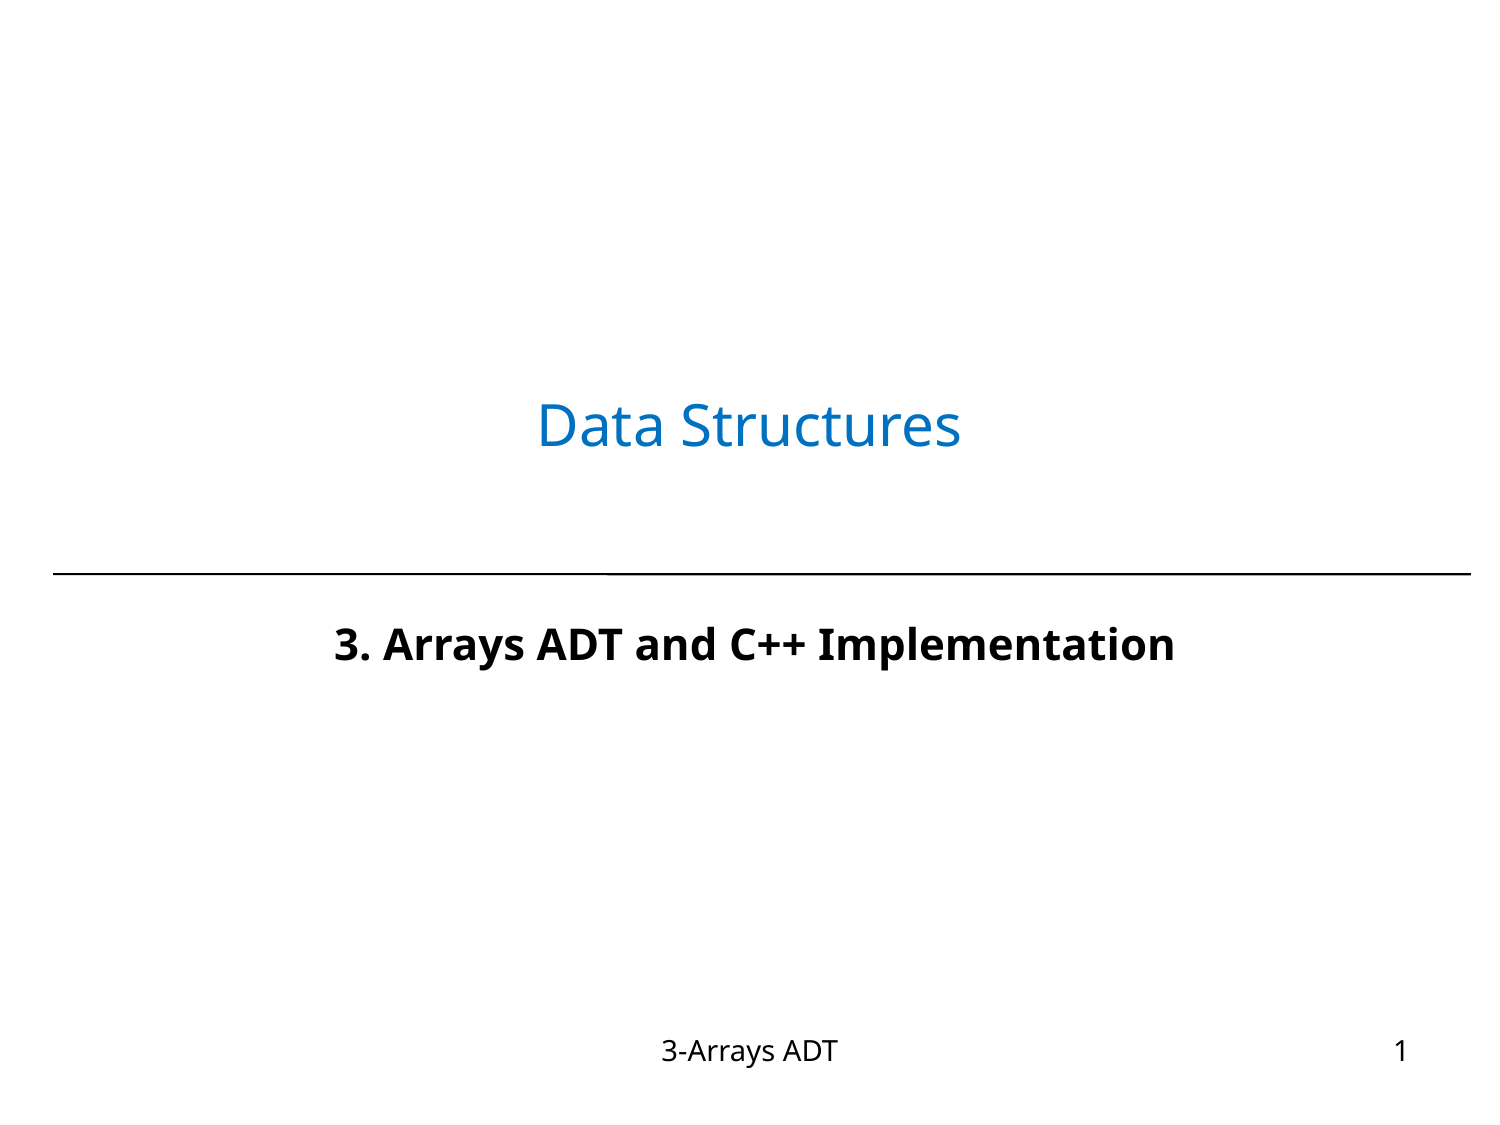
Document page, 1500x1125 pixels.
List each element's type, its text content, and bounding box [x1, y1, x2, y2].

subtitle 3. Arrays ADT and C++ Implementation [229, 609, 1281, 898]
slide_number 1 [1074, 1024, 1426, 1103]
footer 3-Arrays ADT [512, 1024, 988, 1103]
title Data Structures [111, 302, 1388, 544]
